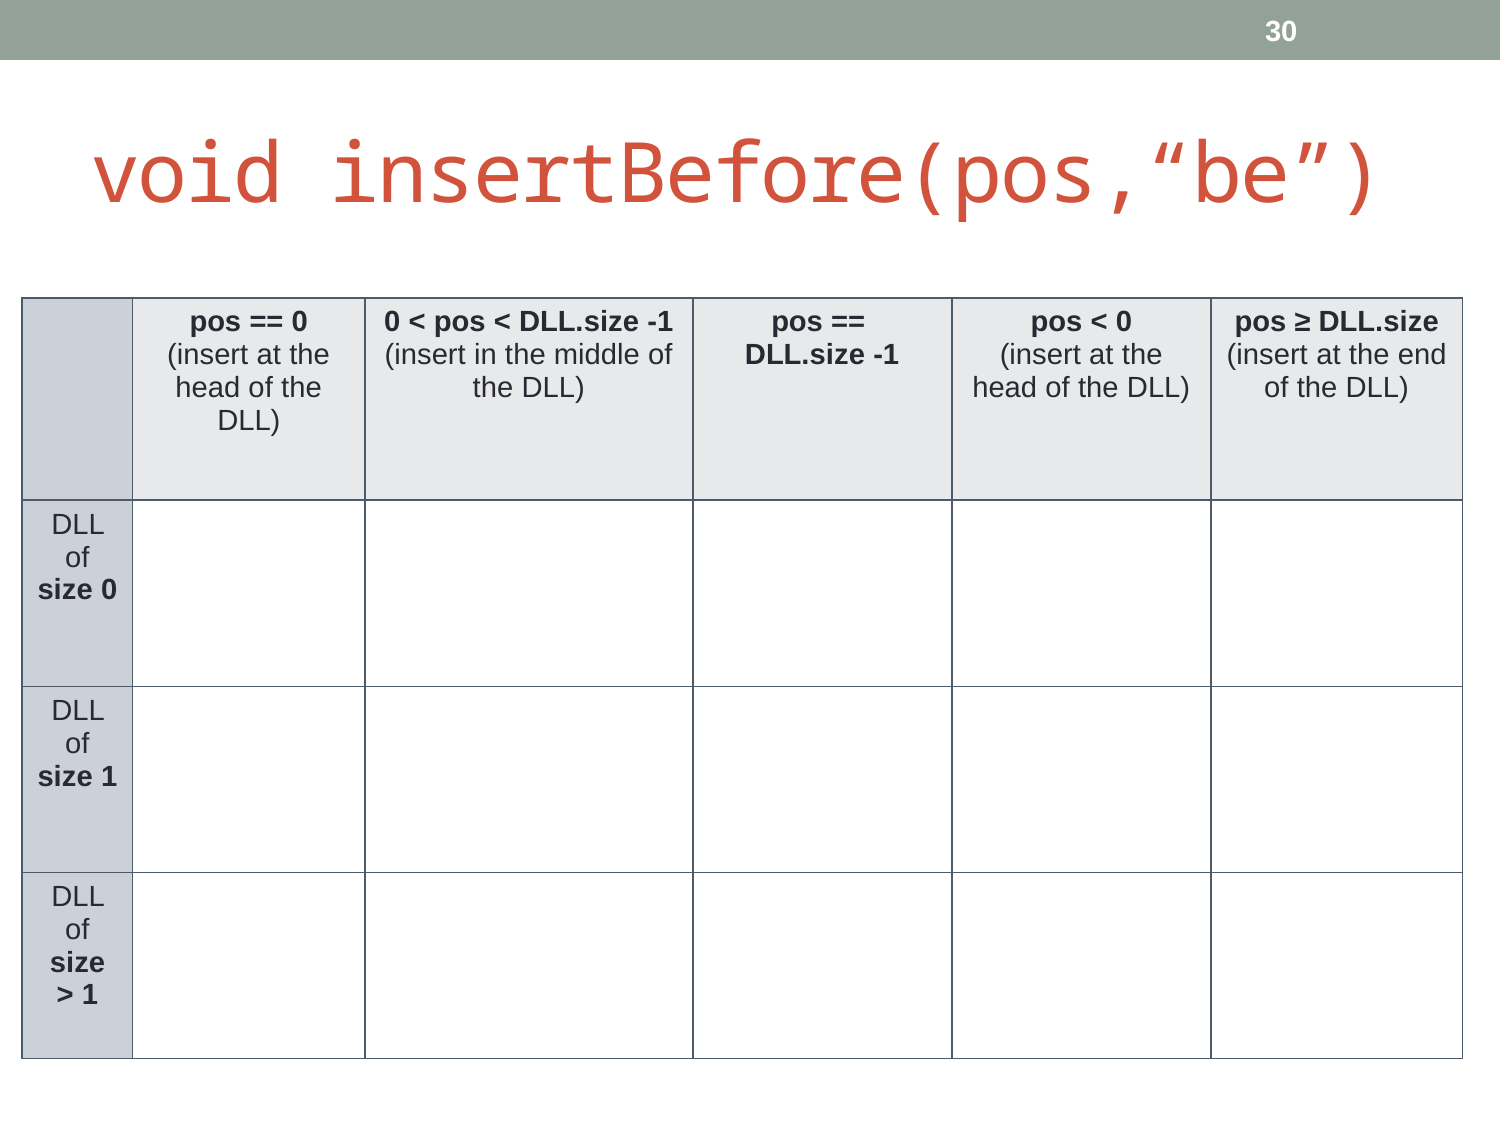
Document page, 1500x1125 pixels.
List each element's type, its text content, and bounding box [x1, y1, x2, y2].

slide_number 30 [1250, 3, 1425, 57]
table_cell [133, 501, 364, 686]
table_header pos == DLL.size -1 [694, 299, 951, 499]
table_cell [953, 501, 1210, 686]
table_header pos ≥ DLL.size (insert at the end of the DLL) [1212, 299, 1462, 499]
table_header pos < 0 (insert at the head of the DLL) [953, 299, 1210, 499]
table_cell [366, 873, 692, 1058]
table_cell [953, 873, 1210, 1058]
table_cell [133, 687, 364, 872]
table_cell [694, 873, 951, 1058]
table_header pos == 0 (insert at the head of the DLL) [133, 299, 364, 499]
title void insertBefore(pos,“be”) [75, 87, 1425, 250]
table_header 0 < pos < DLL.size -1 (insert in the middle of the DLL) [366, 299, 692, 499]
table_cell [1212, 501, 1462, 686]
table_cell [694, 687, 951, 872]
table_cell [953, 687, 1210, 872]
table_cell DLL of size 1 [23, 687, 132, 872]
table_cell [1212, 873, 1462, 1058]
table_cell DLL of size > 1 [23, 873, 132, 1058]
table_cell [694, 501, 951, 686]
table_cell [366, 501, 692, 686]
table_cell [366, 687, 692, 872]
table_cell [1212, 687, 1462, 872]
table_cell DLL of size 0 [23, 501, 132, 686]
table_cell [133, 873, 364, 1058]
table_header [23, 299, 132, 499]
